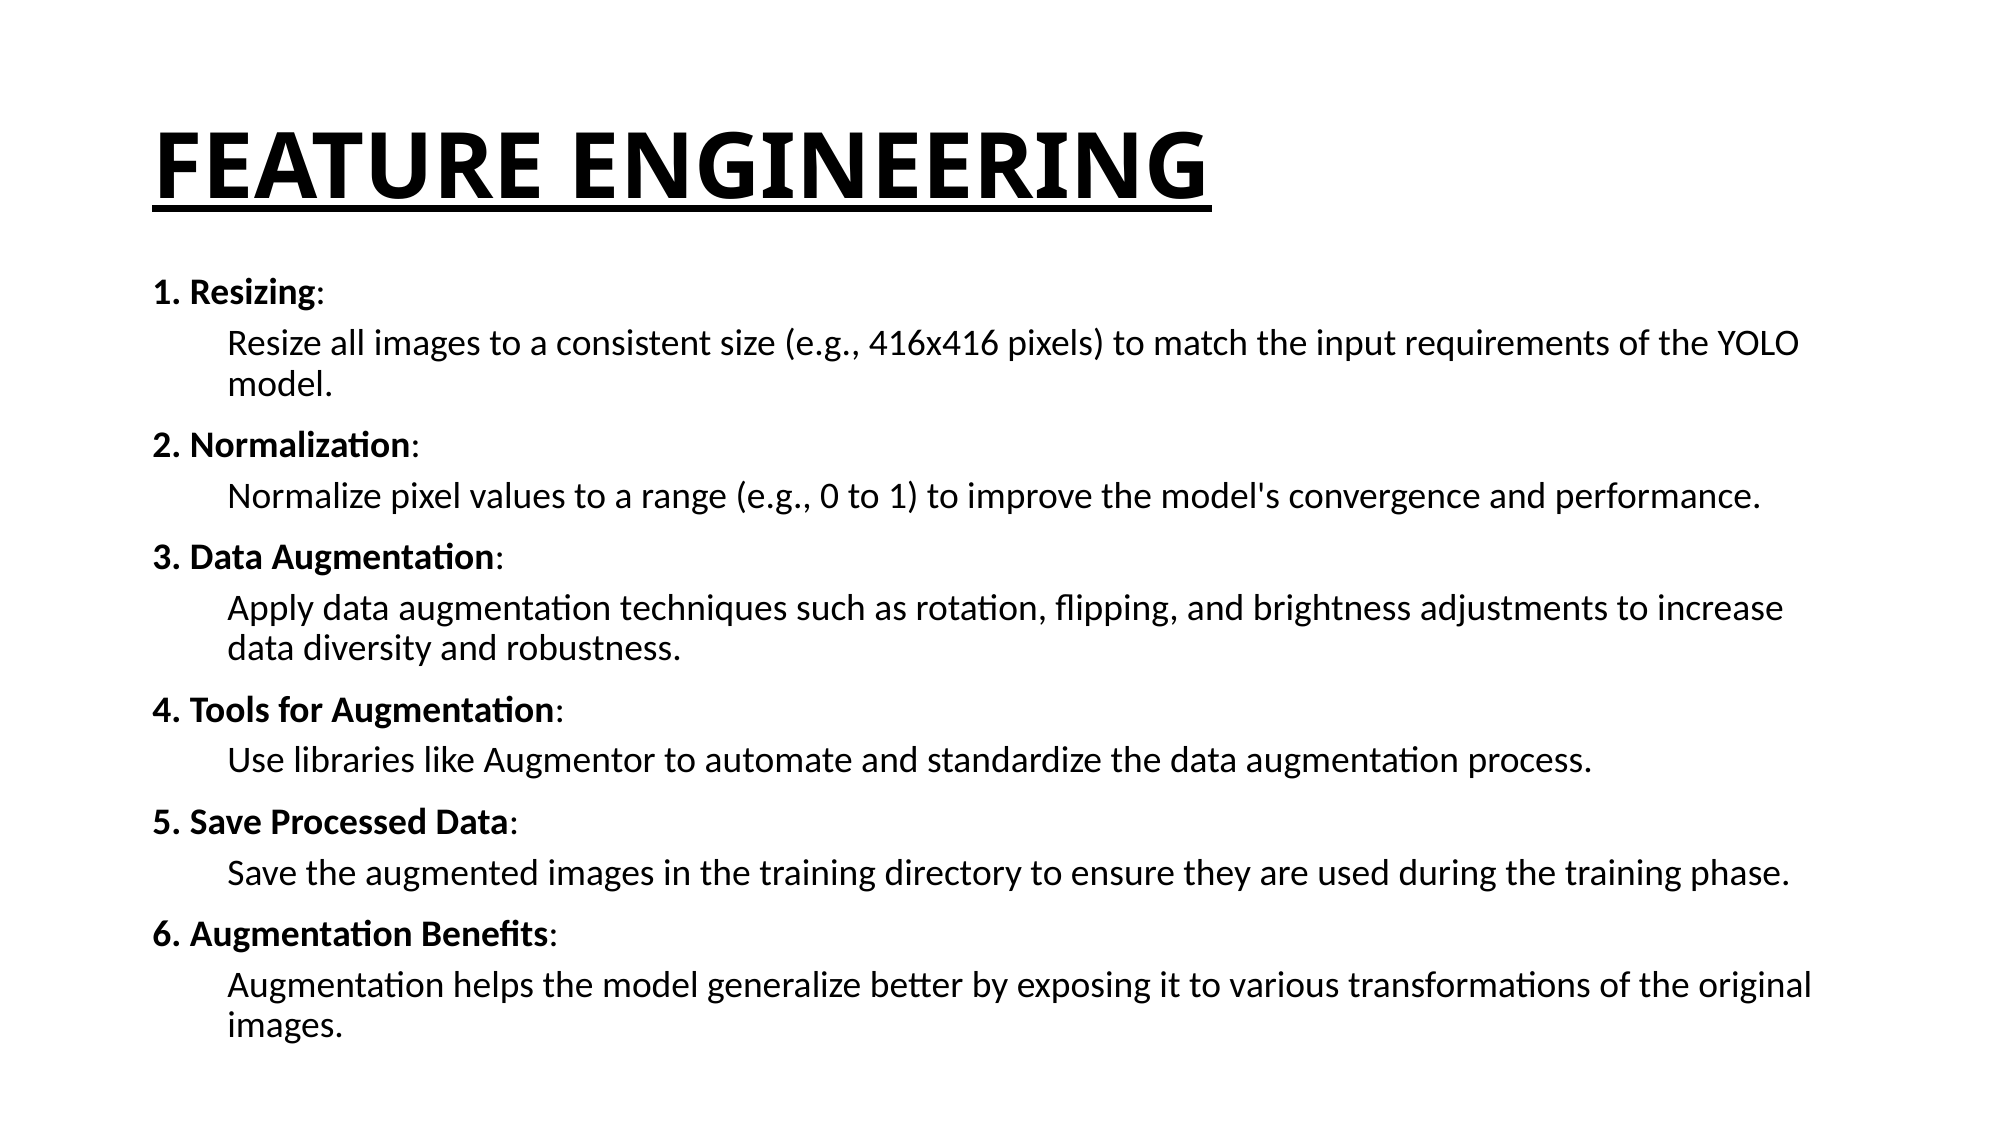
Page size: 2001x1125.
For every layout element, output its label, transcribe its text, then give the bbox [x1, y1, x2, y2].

title FEATURE ENGINEERING [137, 59, 1863, 198]
list Resizing: Resize all images to a consistent size (e.g., 416x416 pixels) to match the input requirements of the YOLO model. Normalization: Normalize pixel values to a range (e.g., 0 to 1) to improve the model's convergence and performance. Data Augmentation: Apply data augmentation techniques such as rotation, flipping, and brightness adjustments to increase data diversity and robustness. Tools for Augmentation: Use libraries like Augmentor to automate and standardize the data augmentation process. Save Processed Data: Save the augmented images in the training directory to ensure they are used during the training phase. Augmentation Benefits: Augmentation helps the model generalize better by exposing it to various transformations of the original images. [137, 198, 1863, 1125]
